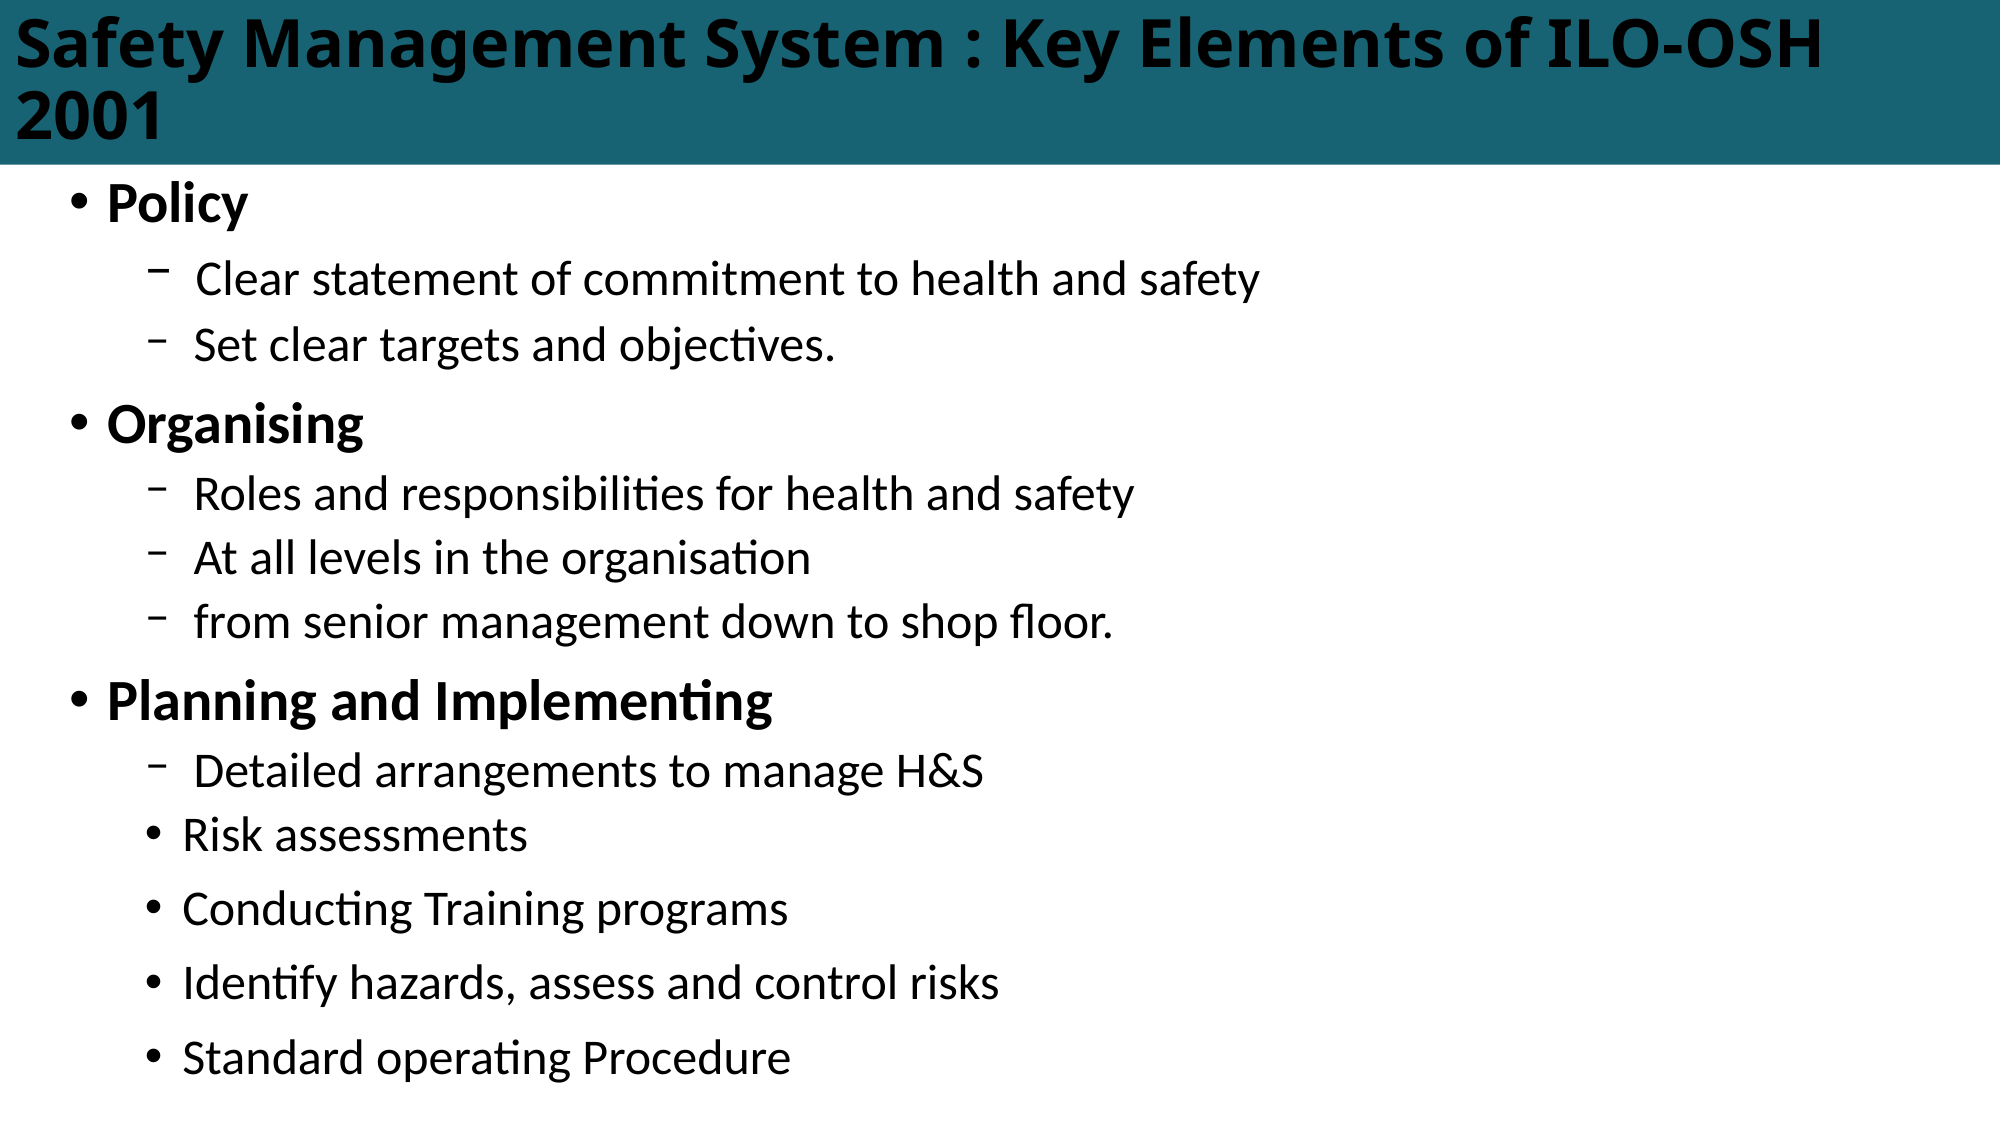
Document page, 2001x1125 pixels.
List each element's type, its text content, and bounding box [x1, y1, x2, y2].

text_box [0, 134, 2000, 1103]
text_box Policy Clear statement of commitment to health and safety Set clear targets and objectives. Organising Roles and responsibilities for health and safety At all levels in the organisation from senior management down to shop floor. Planning and Implementing Detailed arrangements to manage H&S Risk assessments Conducting Training programs Identify hazards, assess and control risks Standard operating Procedure [54, 164, 1969, 1103]
title Safety Management System : Key Elements of ILO-OSH 2001 [0, 0, 2000, 134]
